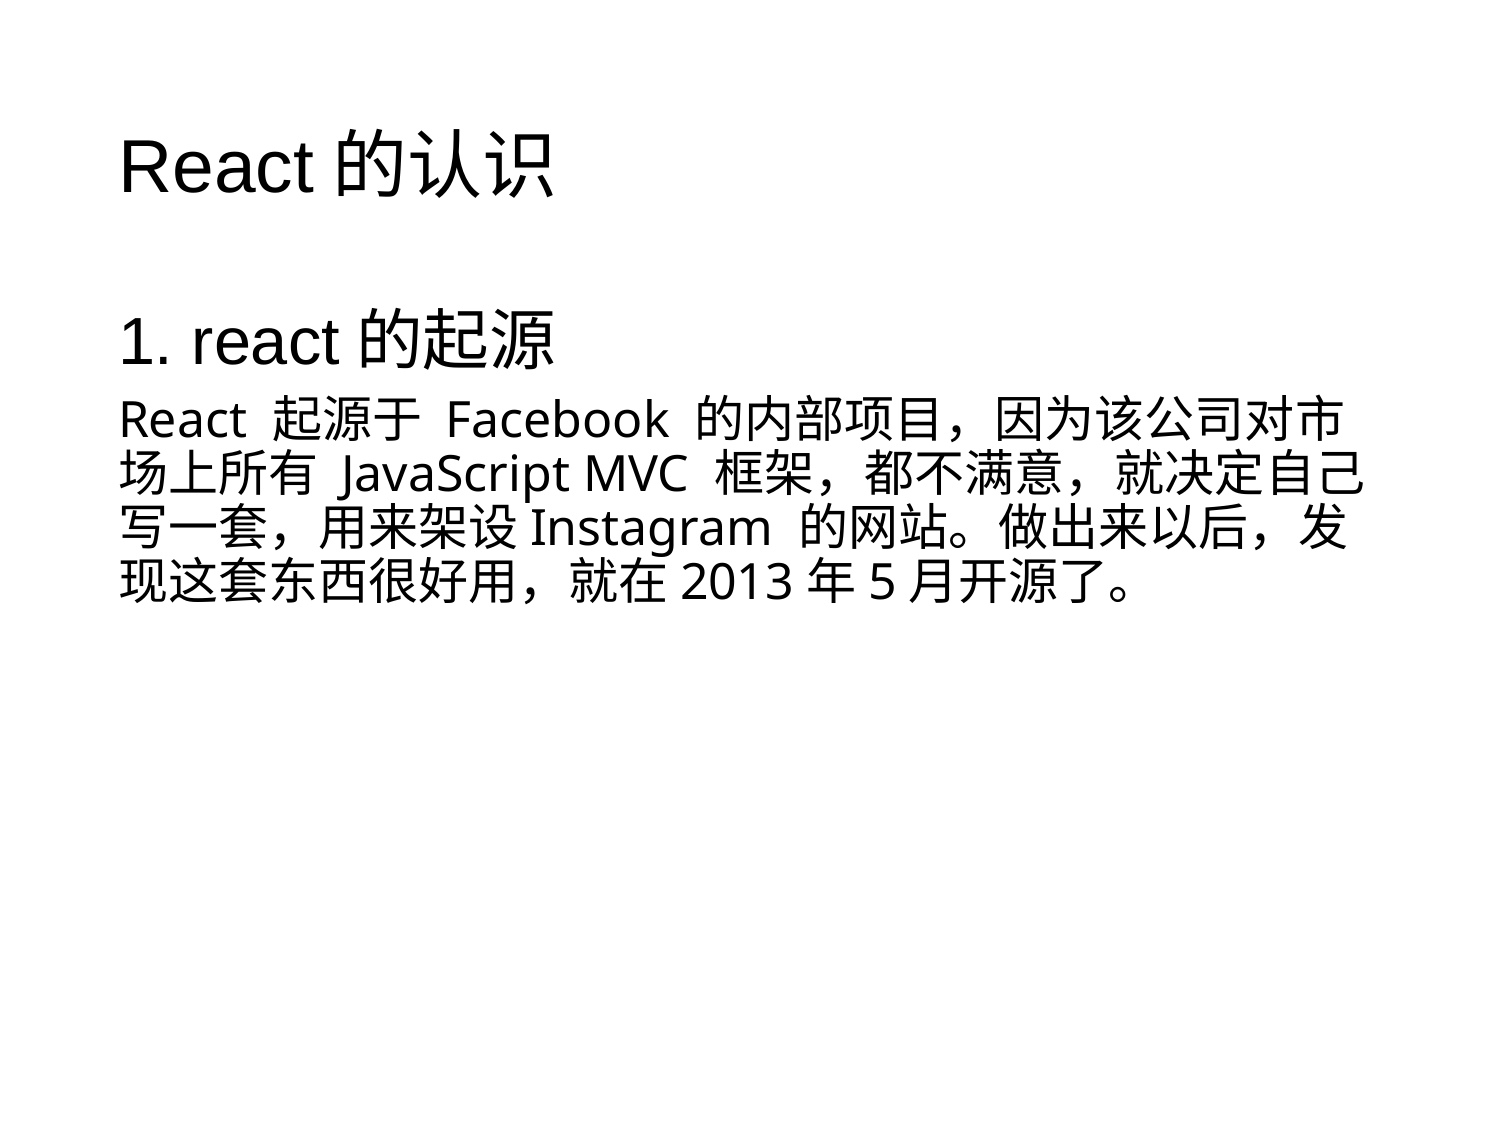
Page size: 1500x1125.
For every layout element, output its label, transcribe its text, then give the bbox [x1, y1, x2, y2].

title React的认识 [102, 59, 1398, 278]
list 1. react的起源 React 起源于 Facebook 的内部项目，因为该公司对市场上所有 JavaScript MVC 框架，都不满意，就决定自己写一套，用来架设Instagram 的网站。做出来以后，发现这套东西很好用，就在2013年5月开源了。 [102, 299, 1398, 1014]
